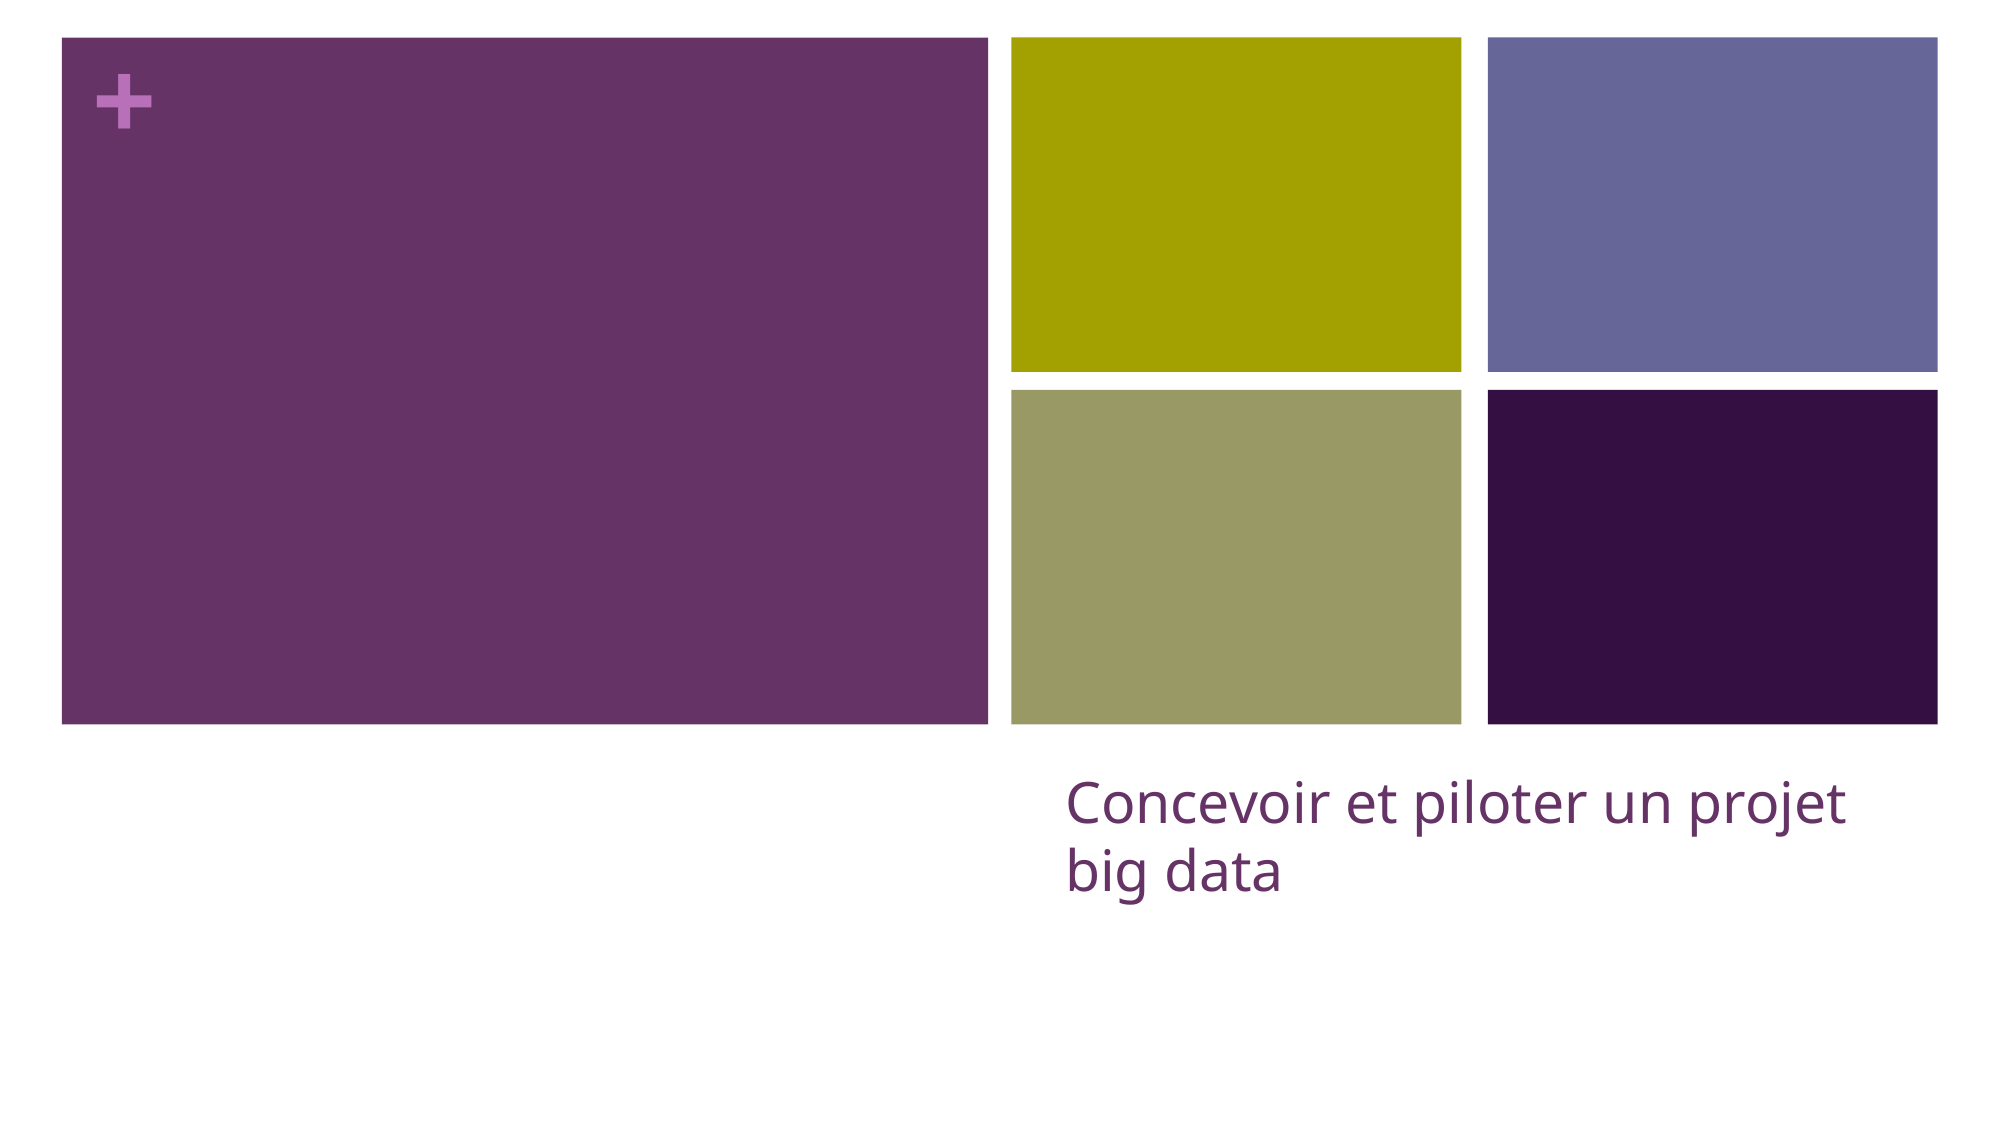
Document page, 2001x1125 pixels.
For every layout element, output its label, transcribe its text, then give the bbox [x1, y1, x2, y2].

title Concevoir et piloter un projet big data [1050, 758, 1934, 912]
